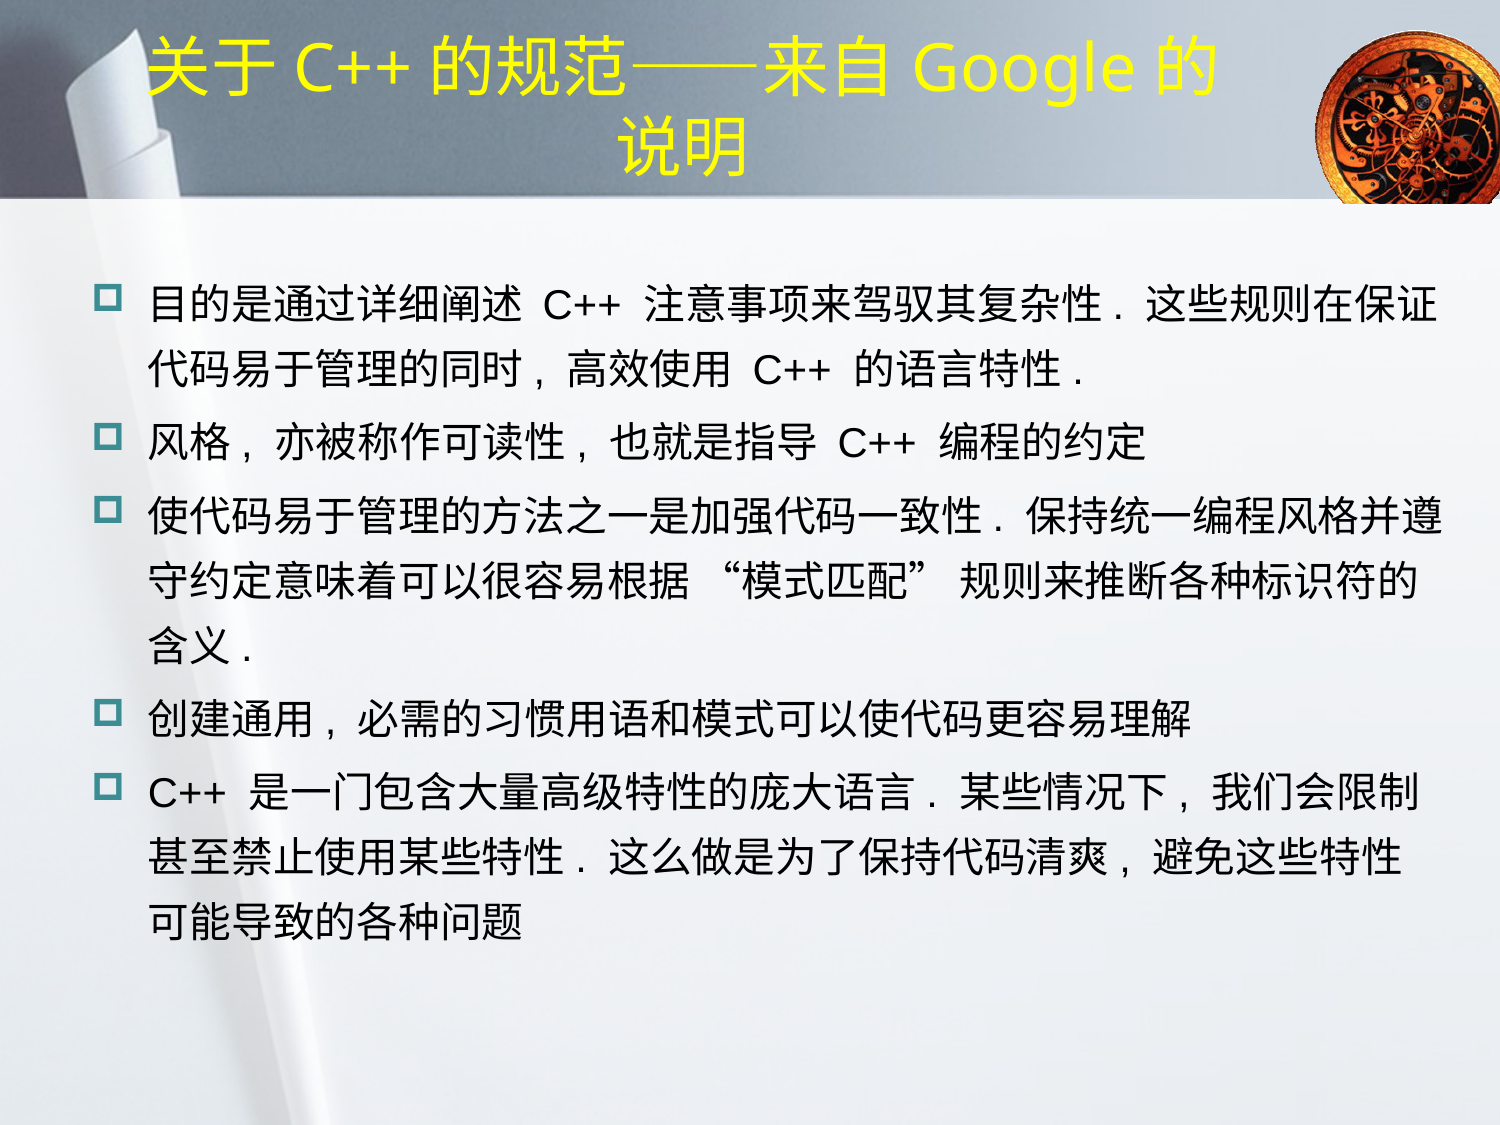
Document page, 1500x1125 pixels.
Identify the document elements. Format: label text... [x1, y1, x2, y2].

text_box 目的是通过详细阐述 C++ 注意事项来驾驭其复杂性. 这些规则在保证代码易于管理的同时, 高效使用 C++ 的语言特性. 风格, 亦被称作可读性, 也就是指导 C++ 编程的约定 使代码易于管理的方法之一是加强代码一致性. 保持统一编程风格并遵守约定意味着可以很容易根据 “模式匹配” 规则来推断各种标识符的含义. 创建通用, 必需的习惯用语和模式可以使代码更容易理解 C++ 是一门包含大量高级特性的庞大语言. 某些情况下, 我们会限制甚至禁止使用某些特性. 这么做是为了保持代码清爽, 避免这些特性可能导致的各种问题 [76, 255, 1459, 954]
picture [0, 0, 1500, 204]
title 关于C++的规范——来自Google的说明 [111, 54, 1253, 156]
